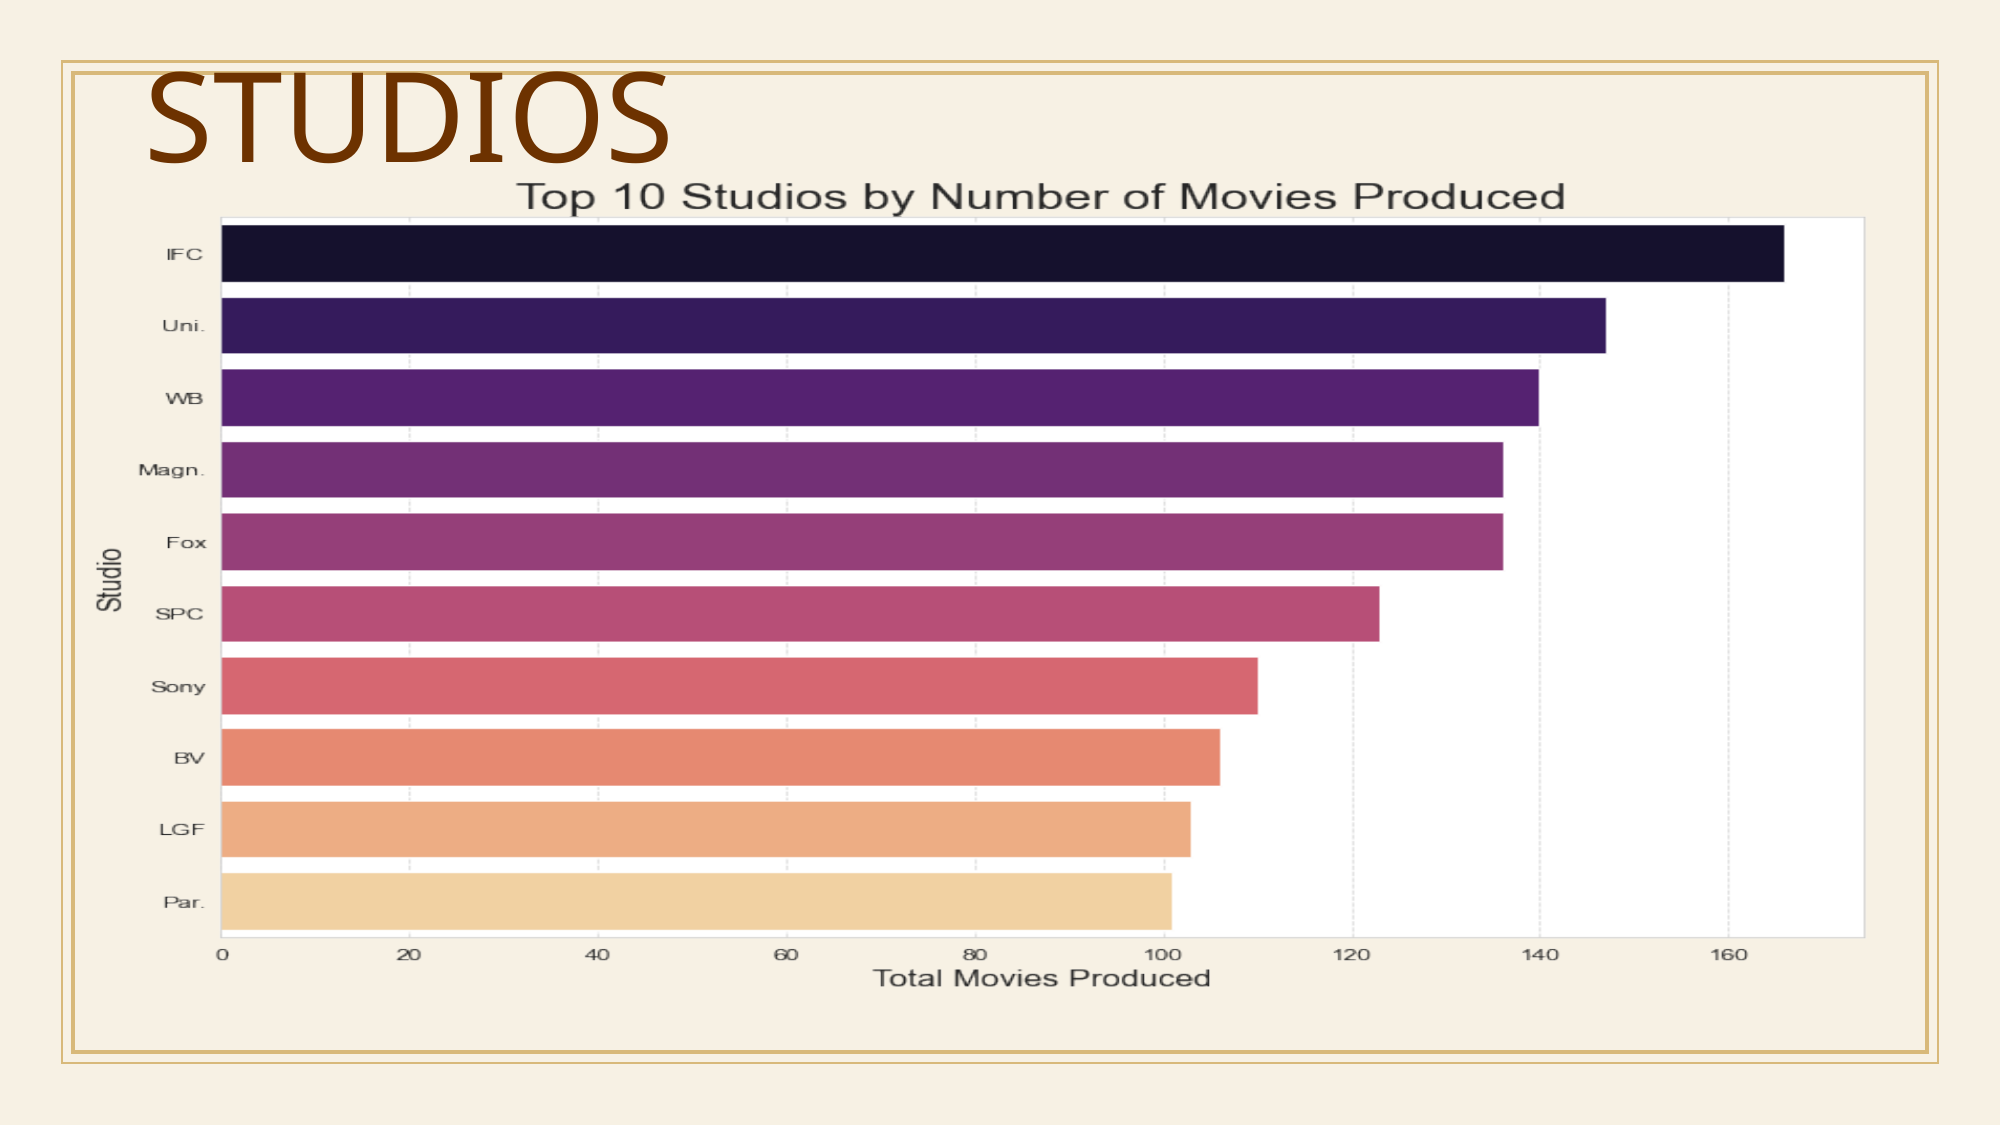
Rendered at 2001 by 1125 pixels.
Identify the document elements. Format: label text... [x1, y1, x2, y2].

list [82, 173, 1877, 1000]
title STUDIOS [0, 0, 1904, 246]
